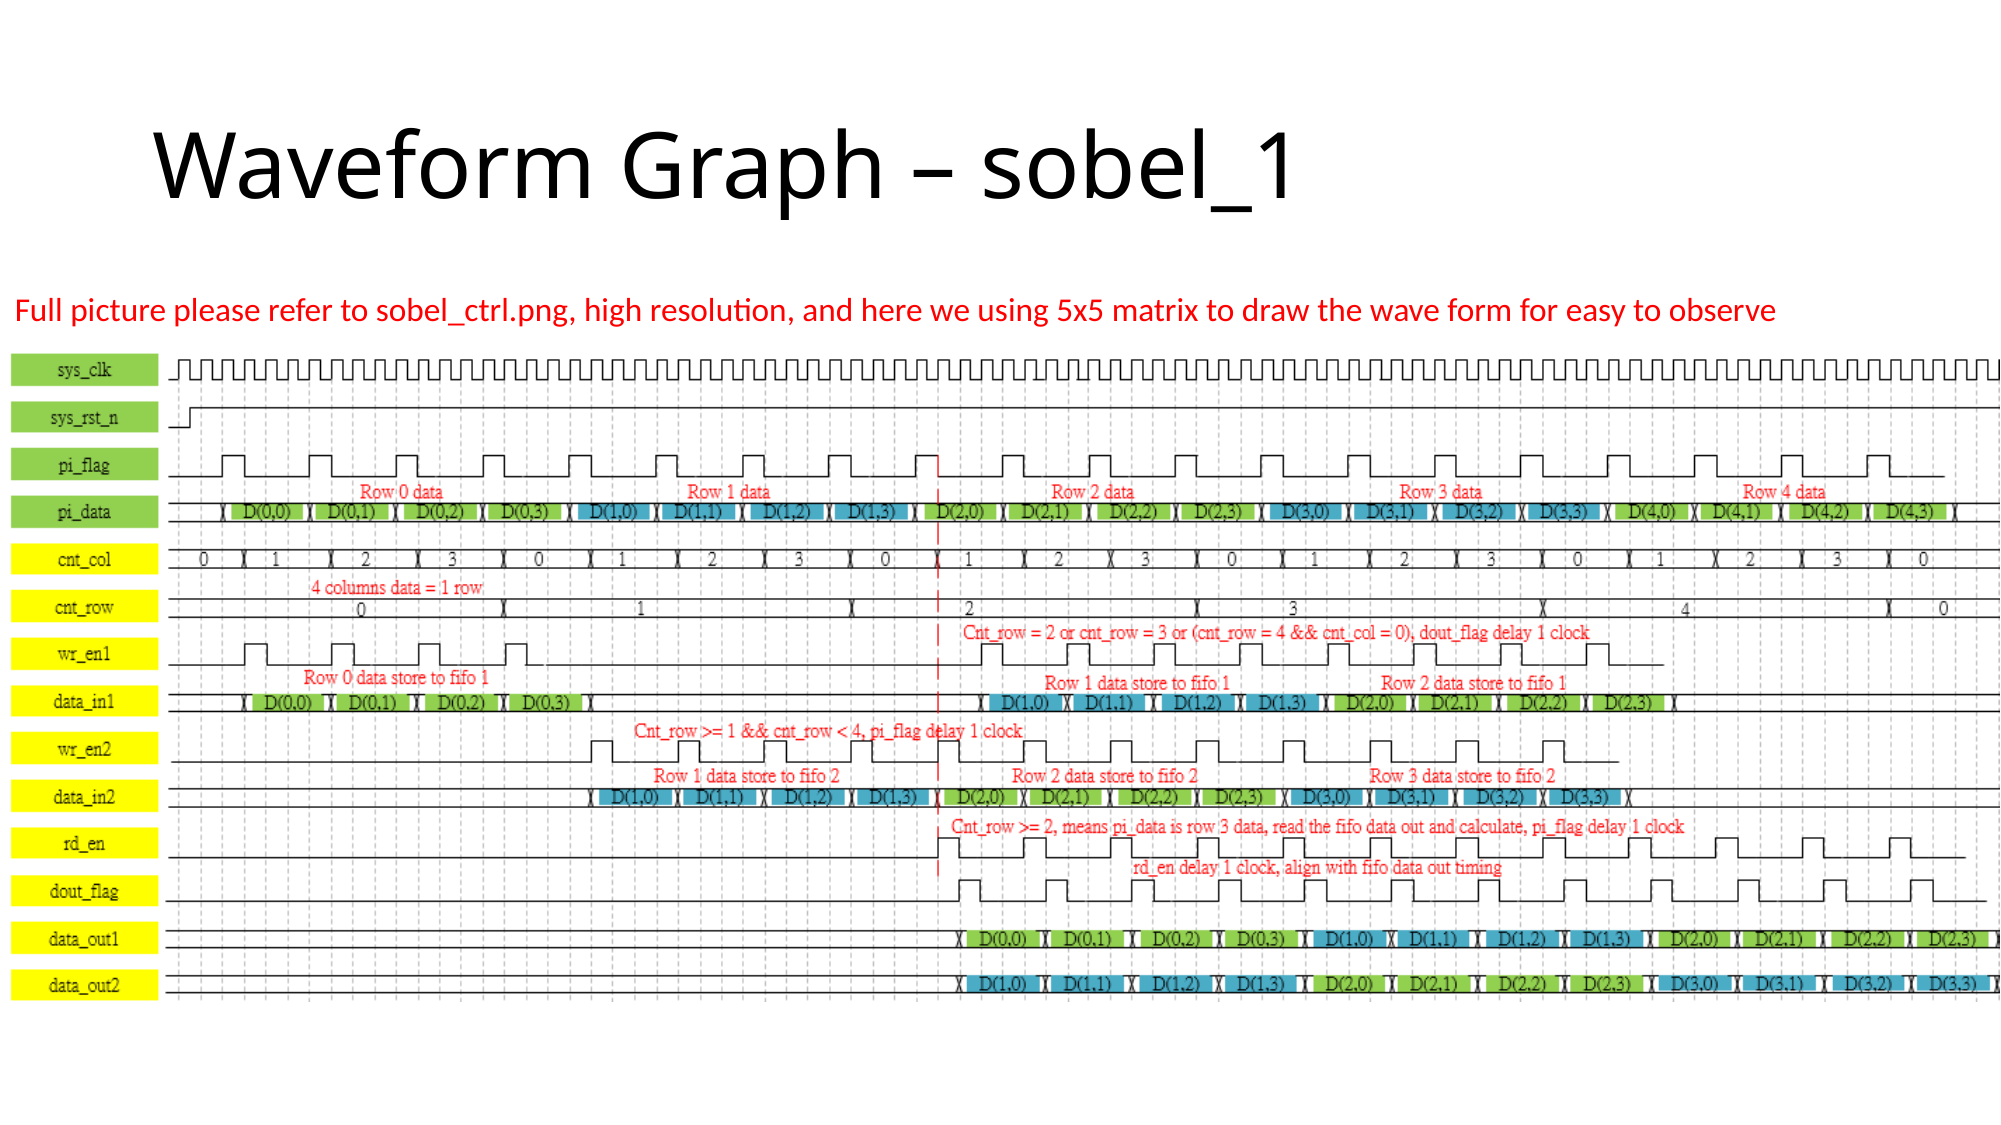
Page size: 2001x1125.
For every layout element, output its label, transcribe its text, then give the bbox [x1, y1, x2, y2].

title Waveform Graph – sobel_1 [137, 59, 1863, 278]
picture [0, 344, 2000, 1002]
text_box Full picture please refer to sobel_ctrl.png, high resolution, and here we using 5x5 matrix to draw the wave form for easy to observe [0, 280, 2000, 336]
